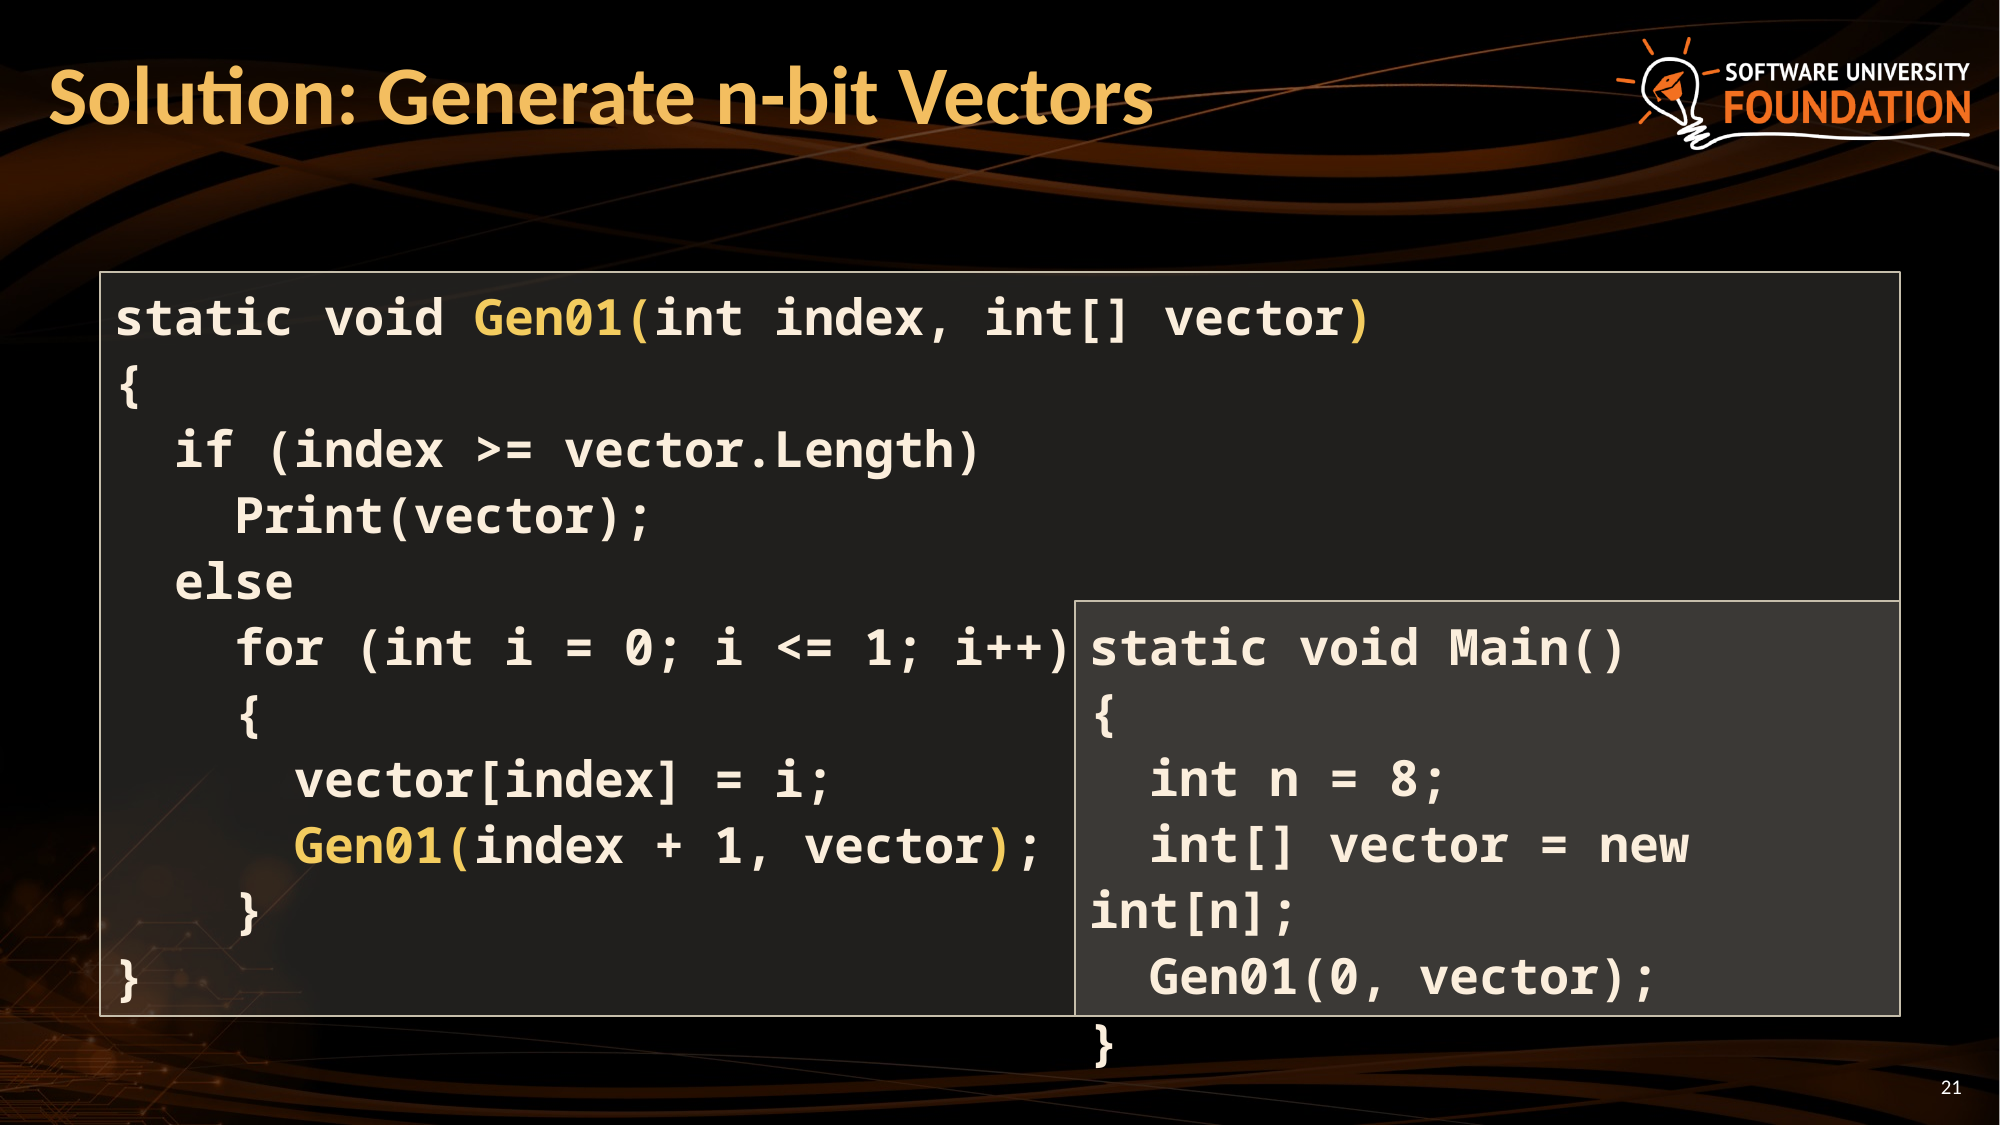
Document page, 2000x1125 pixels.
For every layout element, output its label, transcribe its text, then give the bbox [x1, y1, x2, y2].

title Solution: Generate n-bit Vectors [30, 6, 1602, 189]
text_box static void Main() { int n = 8; int[] vector = new int[n]; Gen01(0, vector); } [1074, 601, 1900, 1017]
slide_number ‹#› [1897, 1070, 1968, 1103]
picture [0, 0, 2000, 1125]
text_box static void Gen01(int index, int[] vector) { if (index >= vector.Length) Print(vector); else for (int i = 0; i <= 1; i++) { vector[index] = i; Gen01(index + 1, vector); } } [99, 271, 1900, 1017]
